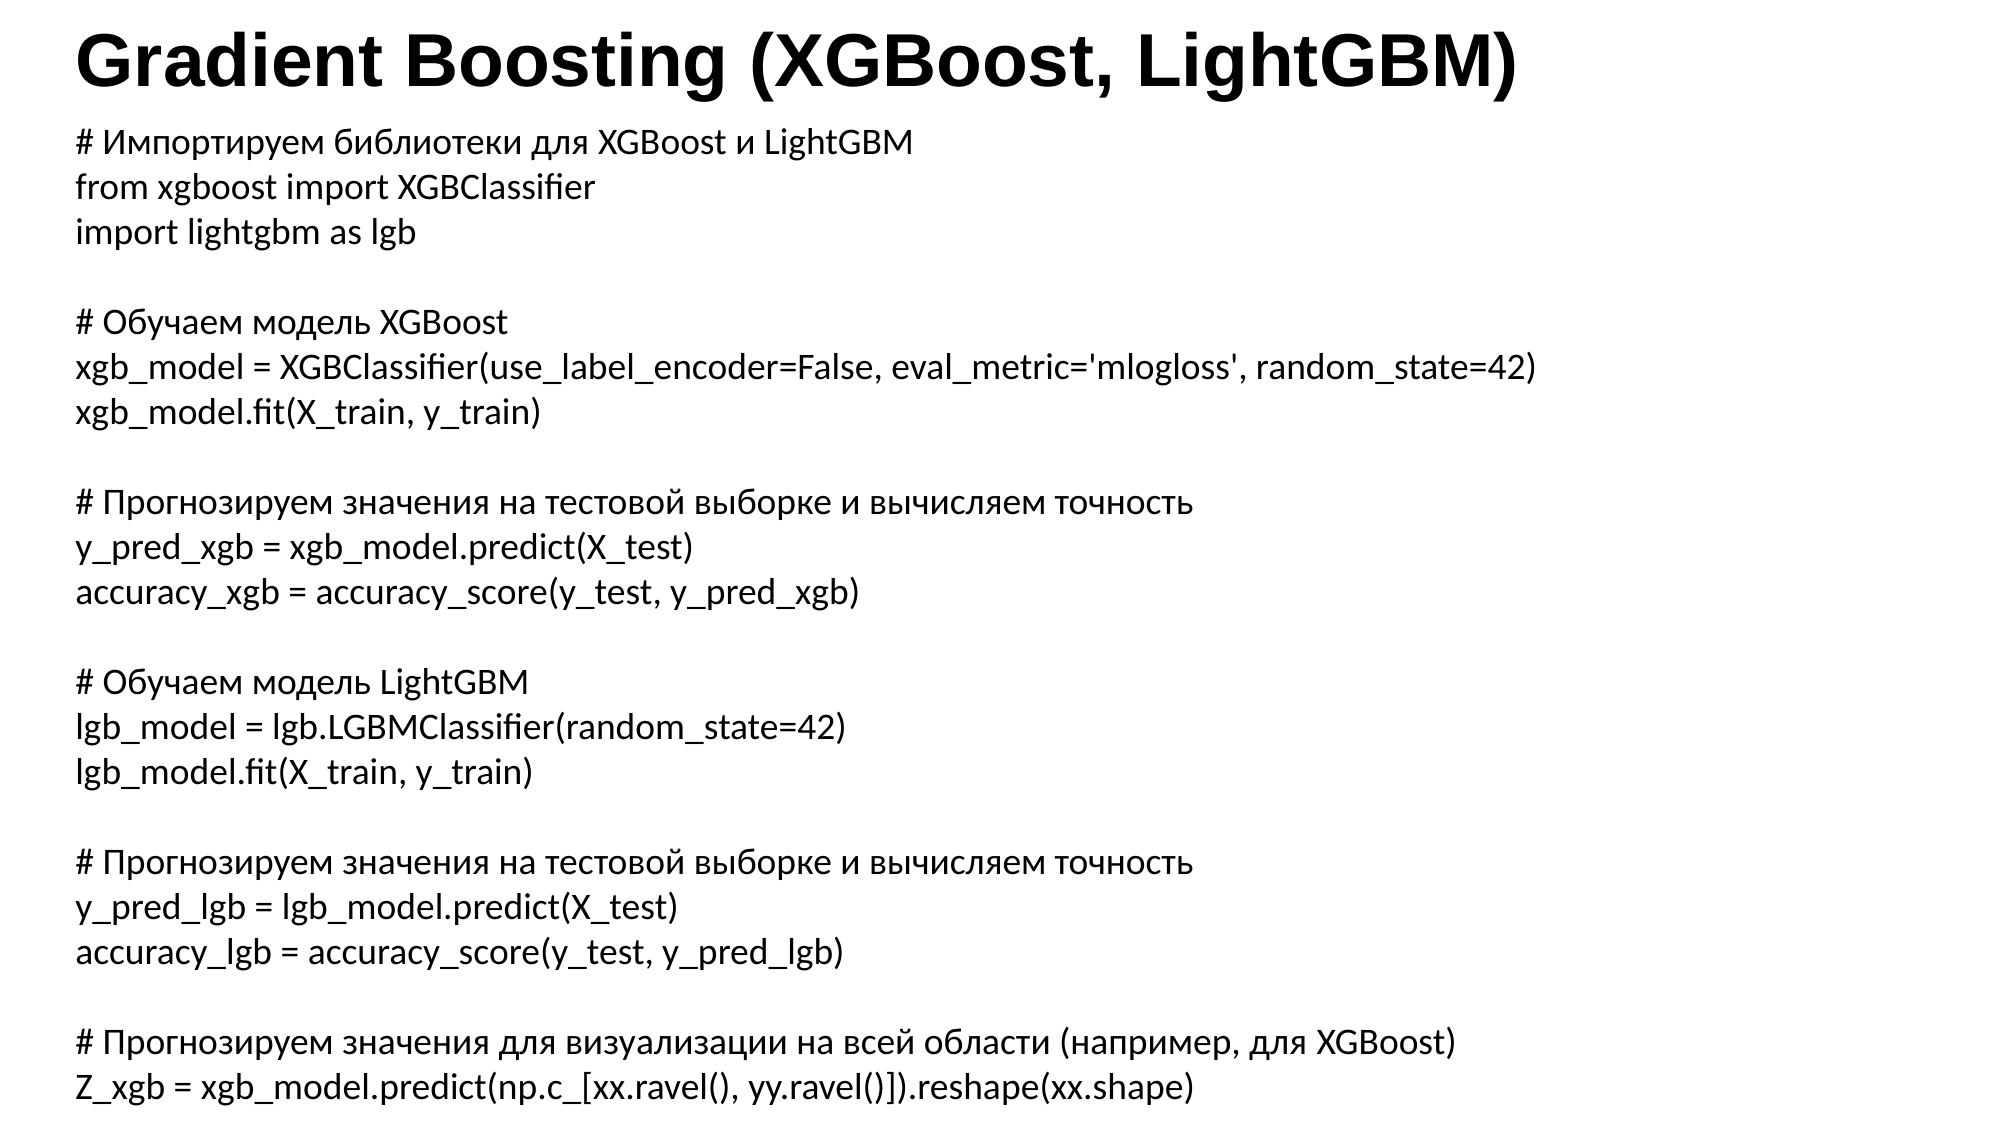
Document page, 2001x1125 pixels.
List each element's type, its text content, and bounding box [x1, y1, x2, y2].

text_box # Импортируем библиотеки для XGBoost и LightGBM from xgboost import XGBClassifier import lightgbm as lgb # Обучаем модель XGBoost xgb_model = XGBClassifier(use_label_encoder=False, eval_metric='mlogloss', random_state=42) xgb_model.fit(X_train, y_train) # Прогнозируем значения на тестовой выборке и вычисляем точность y_pred_xgb = xgb_model.predict(X_test) accuracy_xgb = accuracy_score(y_test, y_pred_xgb) # Обучаем модель LightGBM lgb_model = lgb.LGBMClassifier(random_state=42) lgb_model.fit(X_train, y_train) # Прогнозируем значения на тестовой выборке и вычисляем точность y_pred_lgb = lgb_model.predict(X_test) accuracy_lgb = accuracy_score(y_test, y_pred_lgb) # Прогнозируем значения для визуализации на всей области (например, для XGBoost) Z_xgb = xgb_model.predict(np.c_[xx.ravel(), yy.ravel()]).reshape(xx.shape) [60, 109, 1640, 1115]
title Gradient Boosting (XGBoost, LightGBM) [60, 6, 1940, 110]
